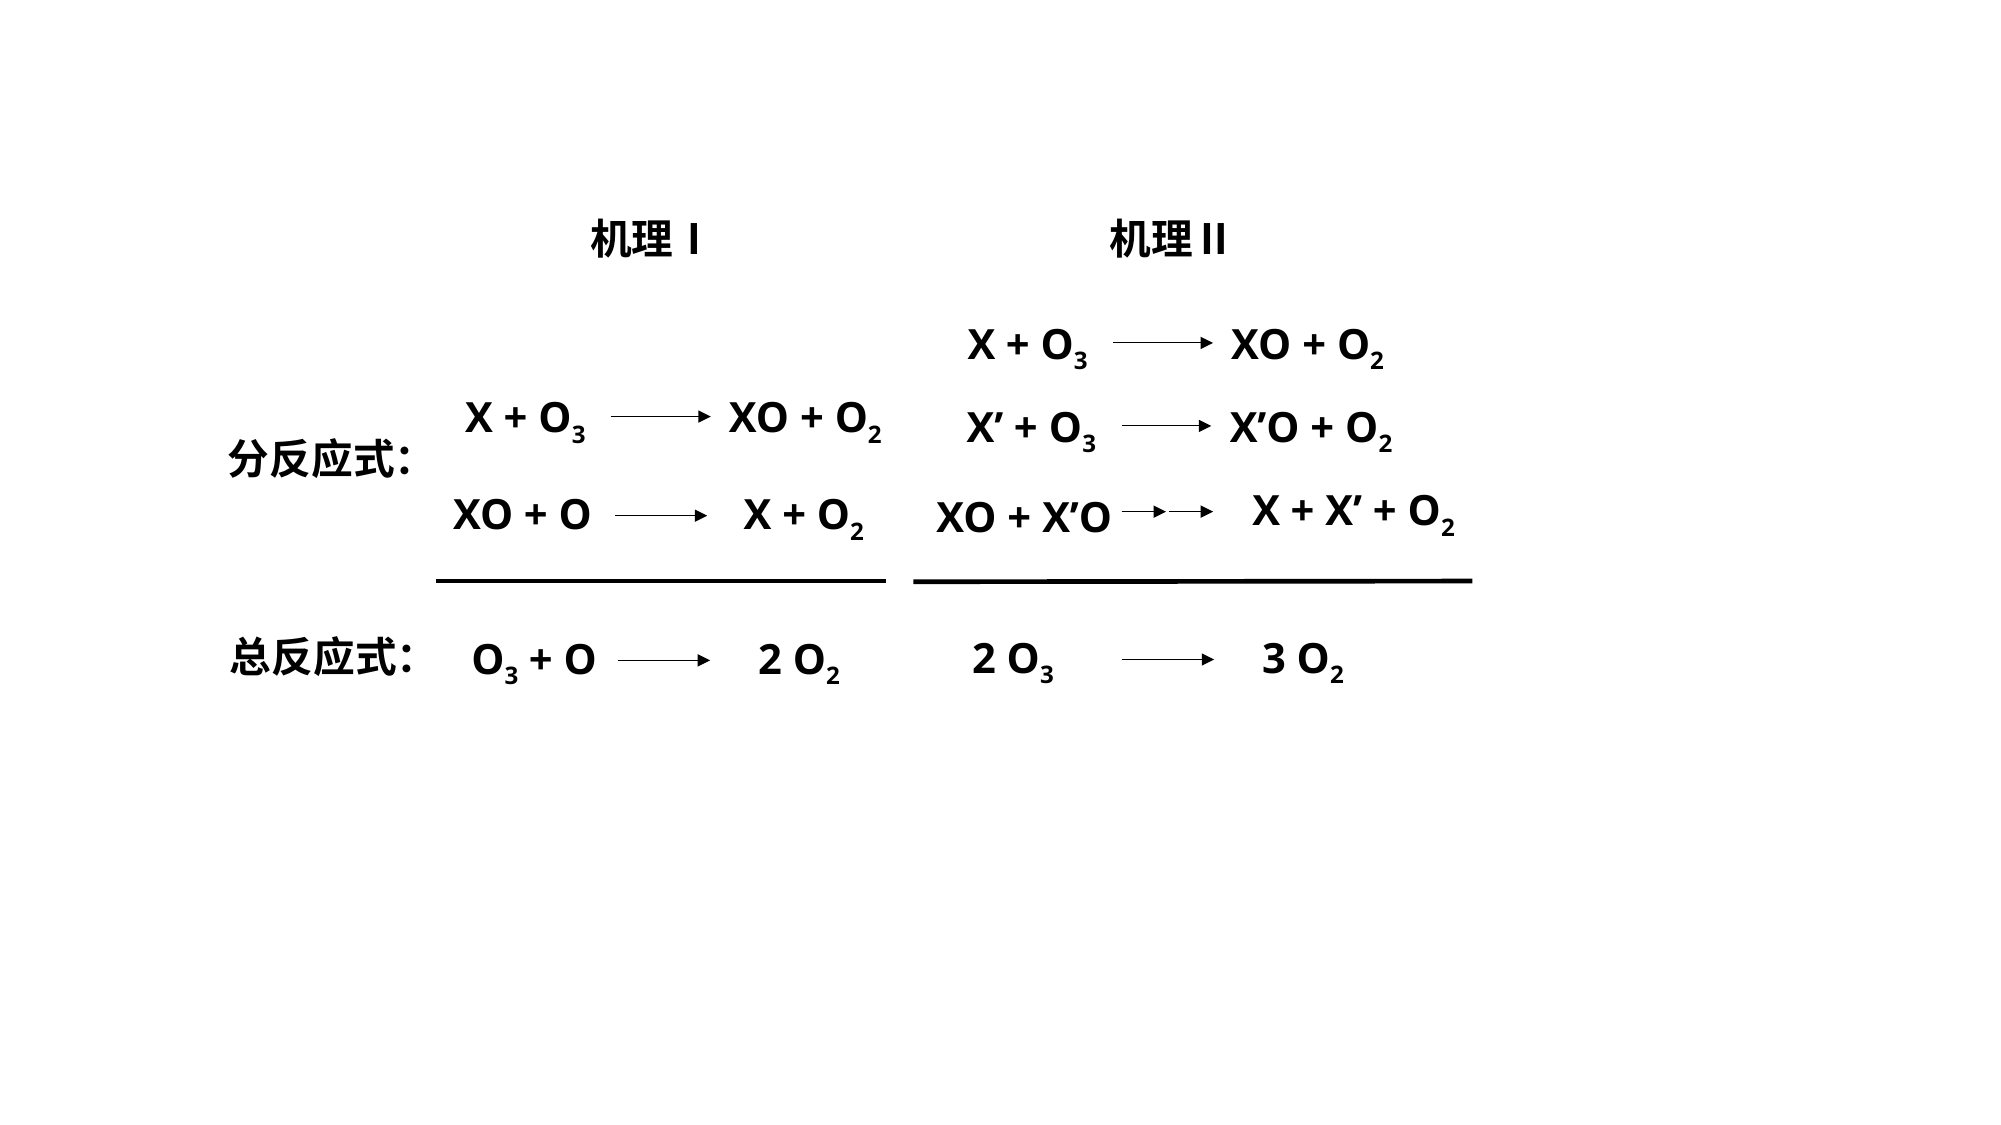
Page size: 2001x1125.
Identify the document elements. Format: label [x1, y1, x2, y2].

text_box [212, 205, 1484, 691]
